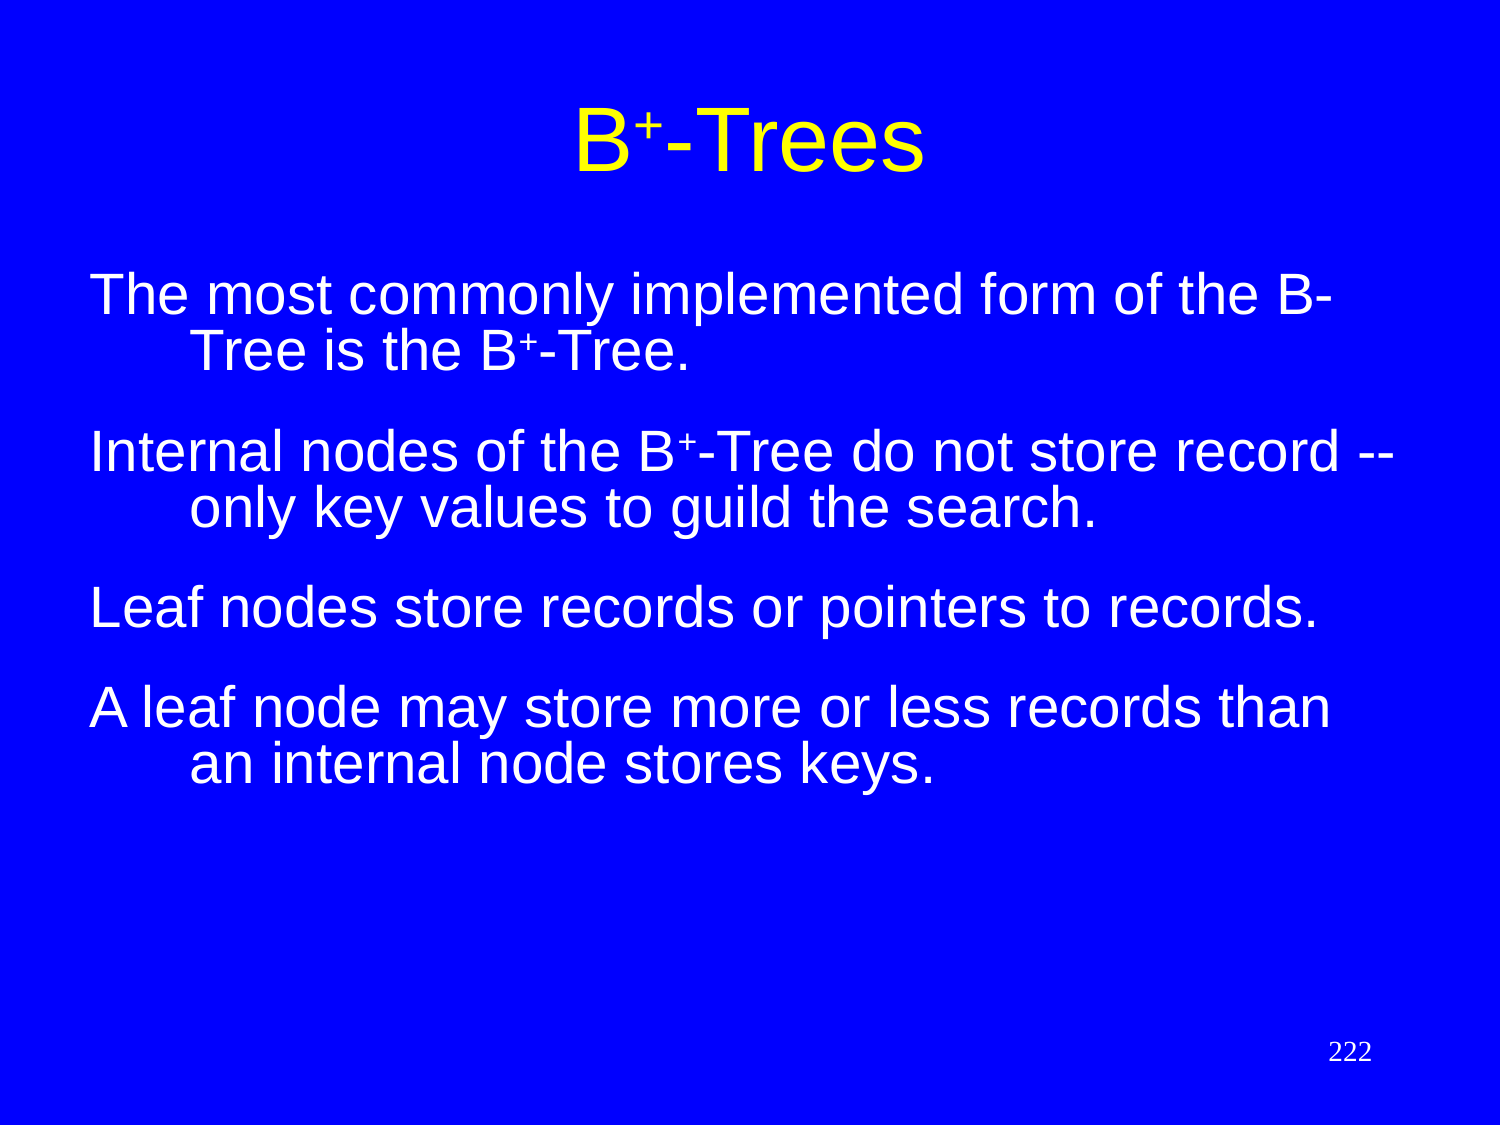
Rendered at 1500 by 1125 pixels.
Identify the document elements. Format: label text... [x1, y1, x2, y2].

title B+-Trees [74, 59, 1425, 210]
slide_number 222 [1074, 1024, 1388, 1101]
list The most commonly implemented form of the B-Tree is the B+-Tree. Internal nodes of the B+-Tree do not store record -- only key values to guild the search. Leaf nodes store records or pointers to records. A leaf node may store more or less records than an internal node stores keys. [74, 262, 1425, 1013]
